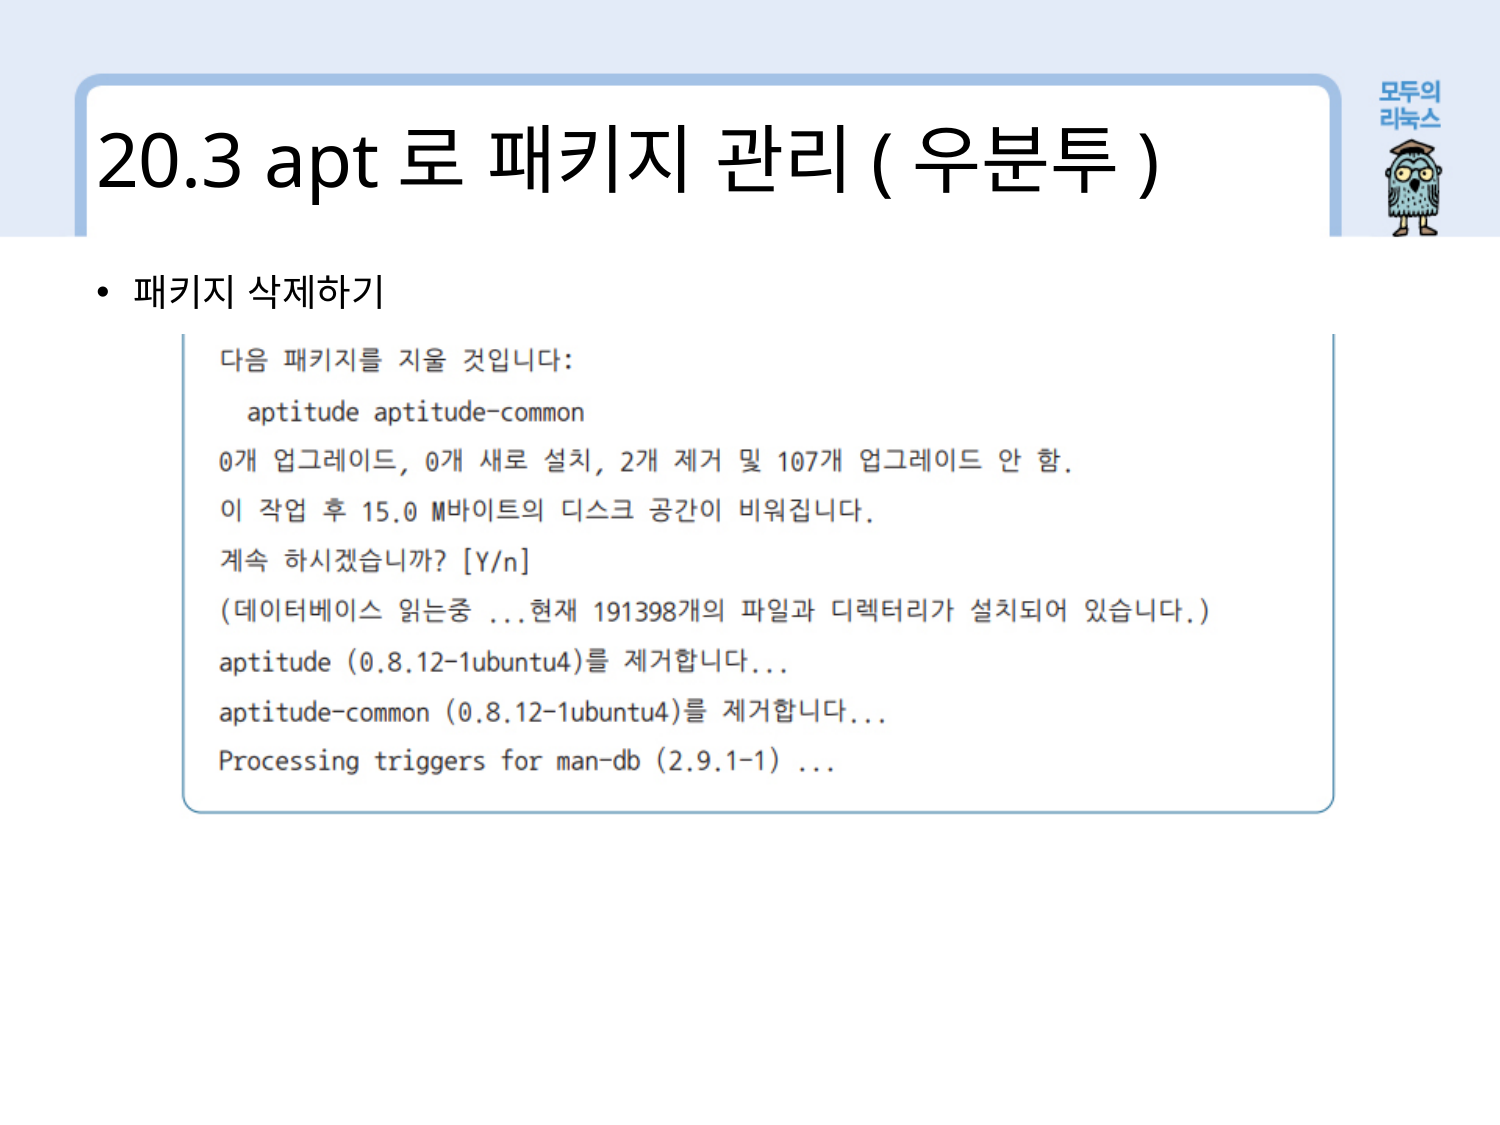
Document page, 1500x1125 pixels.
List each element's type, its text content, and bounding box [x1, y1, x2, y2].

text_box 20.3 apt로 패키지 관리(우분투) [81, 115, 1335, 221]
text_box 패키지 삭제하기 [81, 266, 1363, 1024]
picture [0, 0, 1500, 1125]
